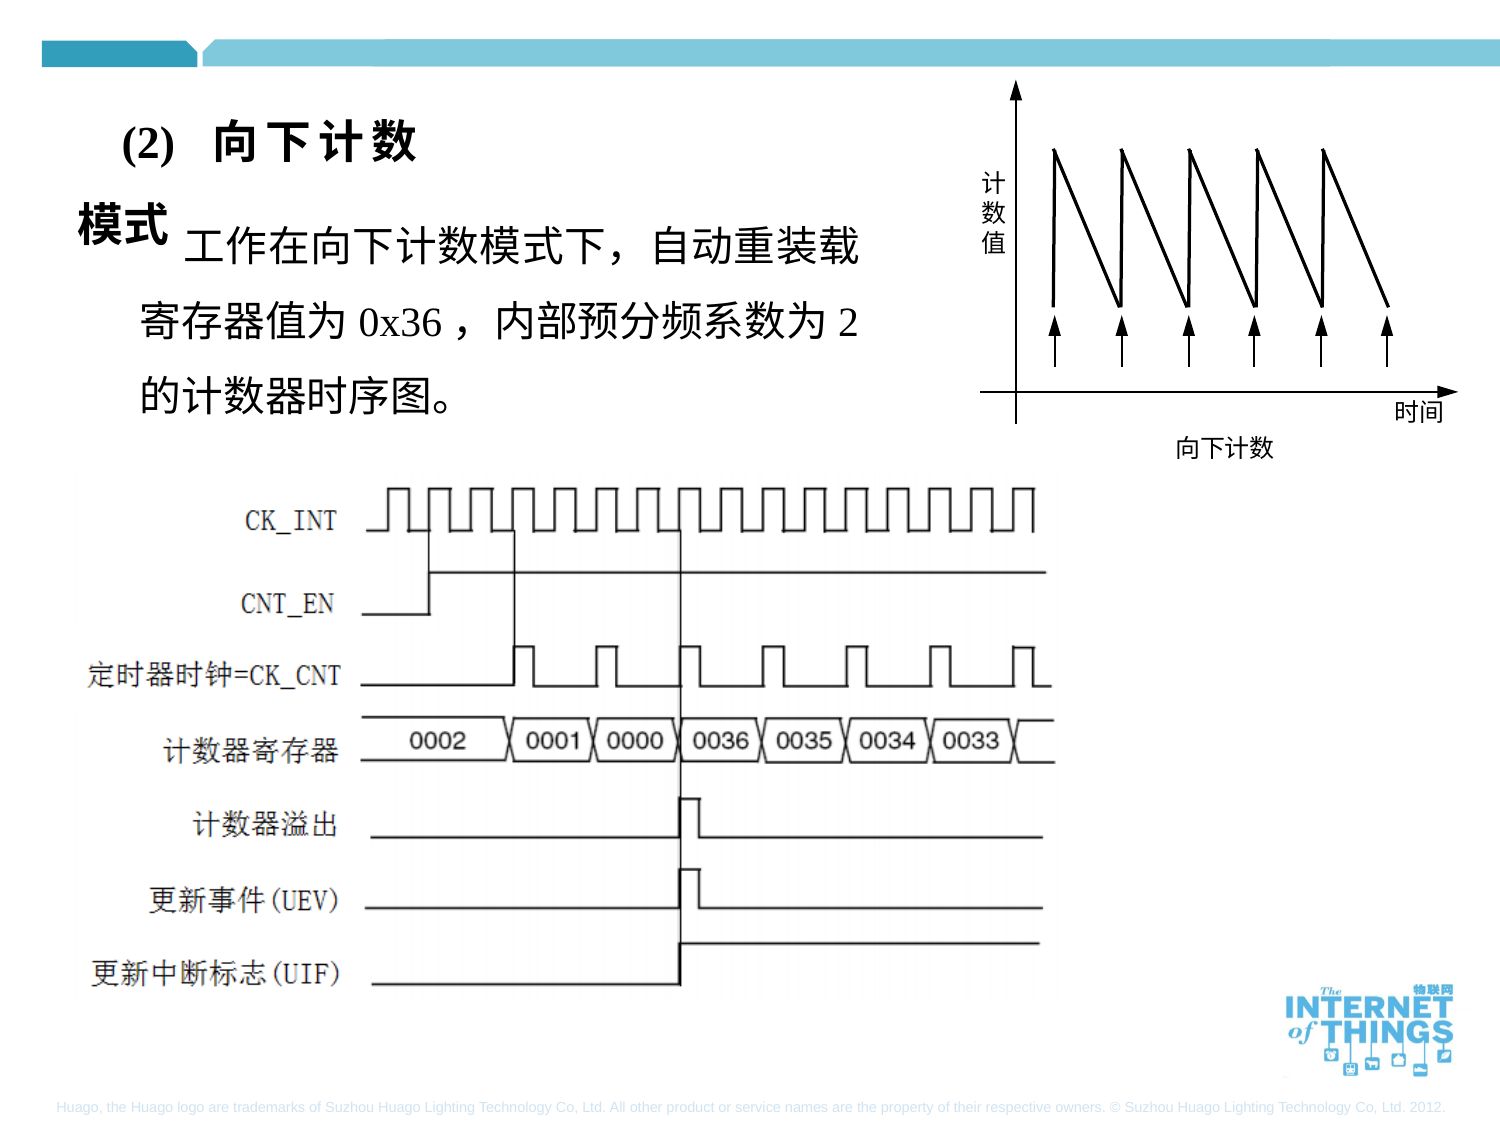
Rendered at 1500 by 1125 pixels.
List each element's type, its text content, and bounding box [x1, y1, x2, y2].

text_box (2) 向下计数模式 [63, 77, 433, 176]
picture [1283, 984, 1475, 1078]
picture [75, 52, 1483, 1003]
text_box 工作在向下计数模式下，自动重装载寄存器值为0x36，内部预分频系数为2的计数器时序图。 [124, 187, 875, 428]
